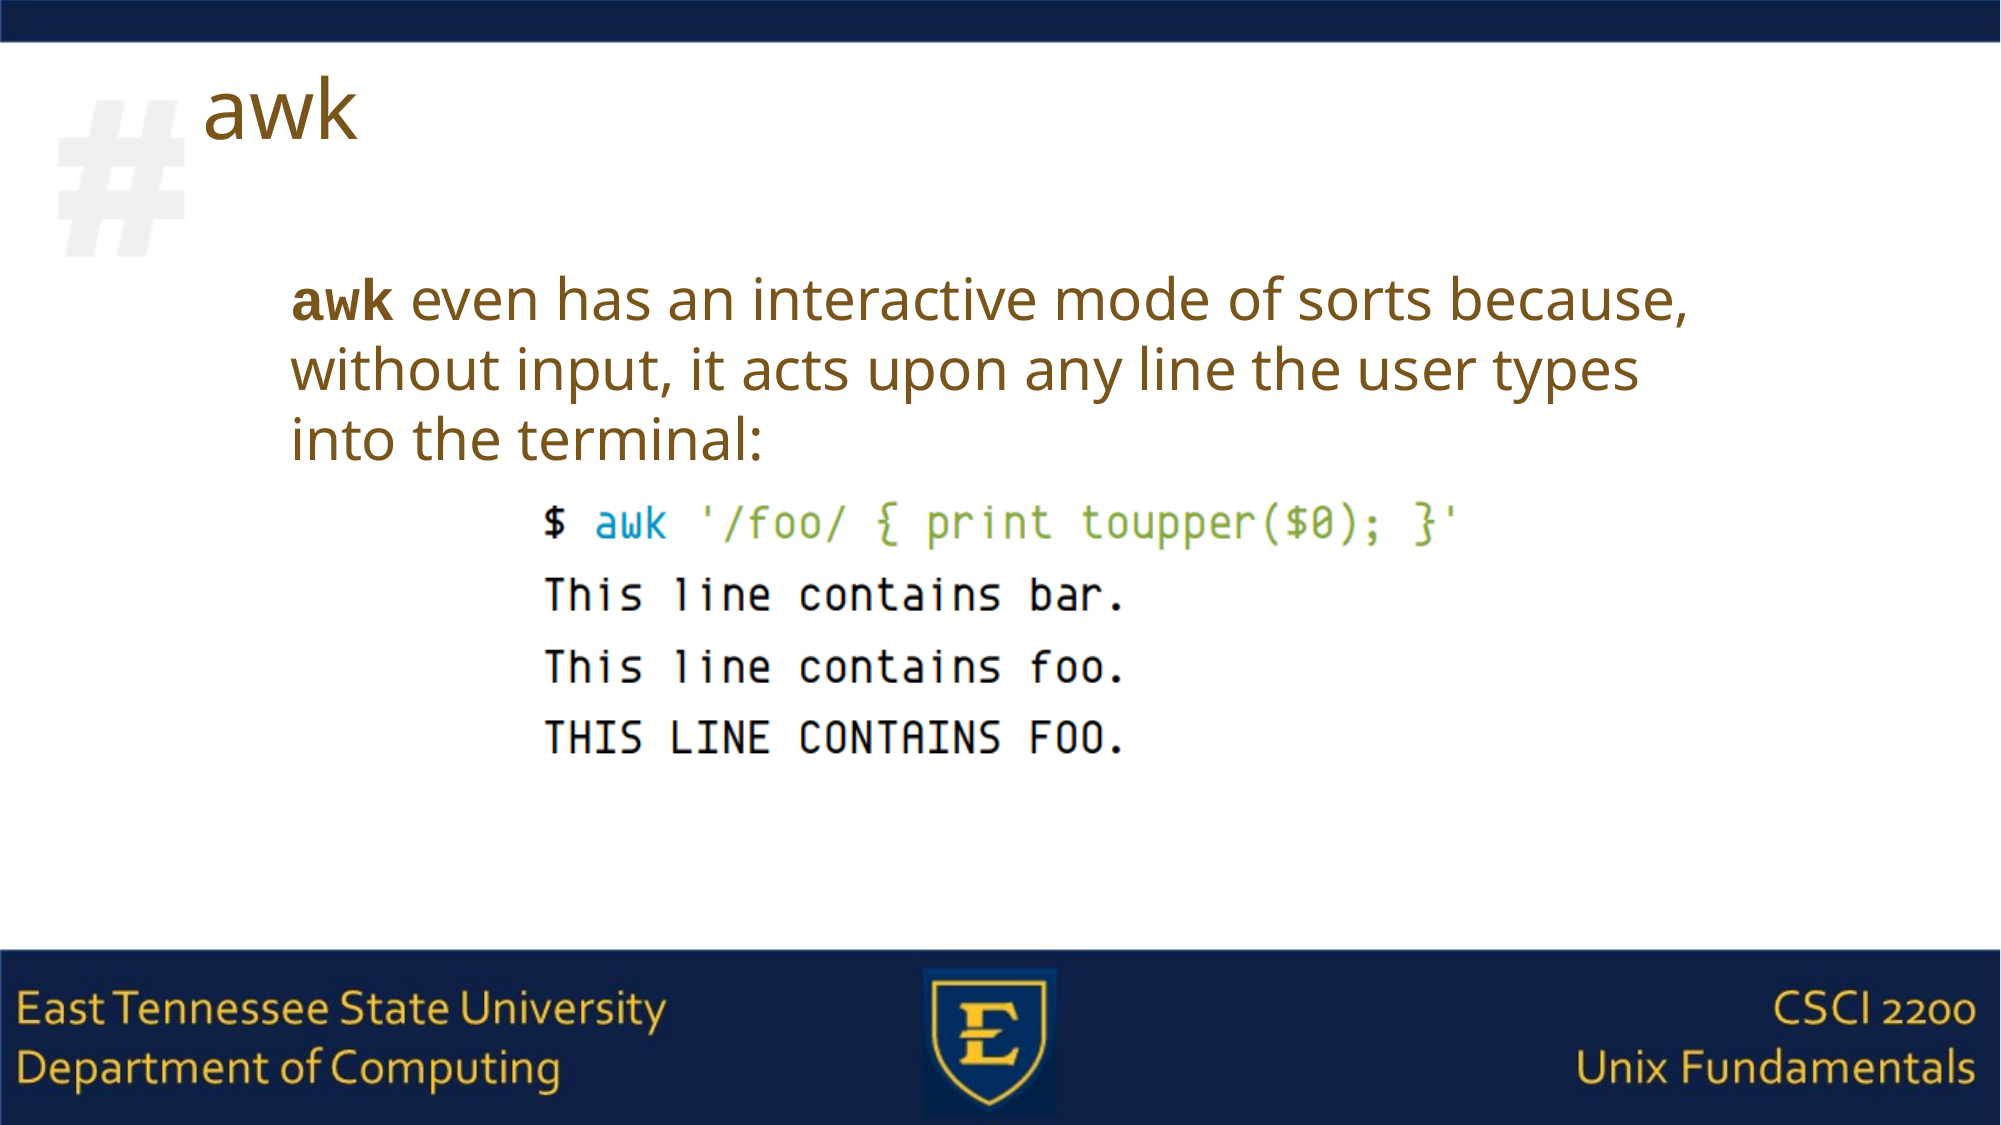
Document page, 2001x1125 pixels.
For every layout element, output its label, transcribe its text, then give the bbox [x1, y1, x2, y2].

picture [0, 0, 2001, 1125]
list awk even has an interactive mode of sorts because, without input, it acts upon any line the user types into the terminal: [275, 254, 1725, 918]
title awk [187, 41, 1538, 172]
